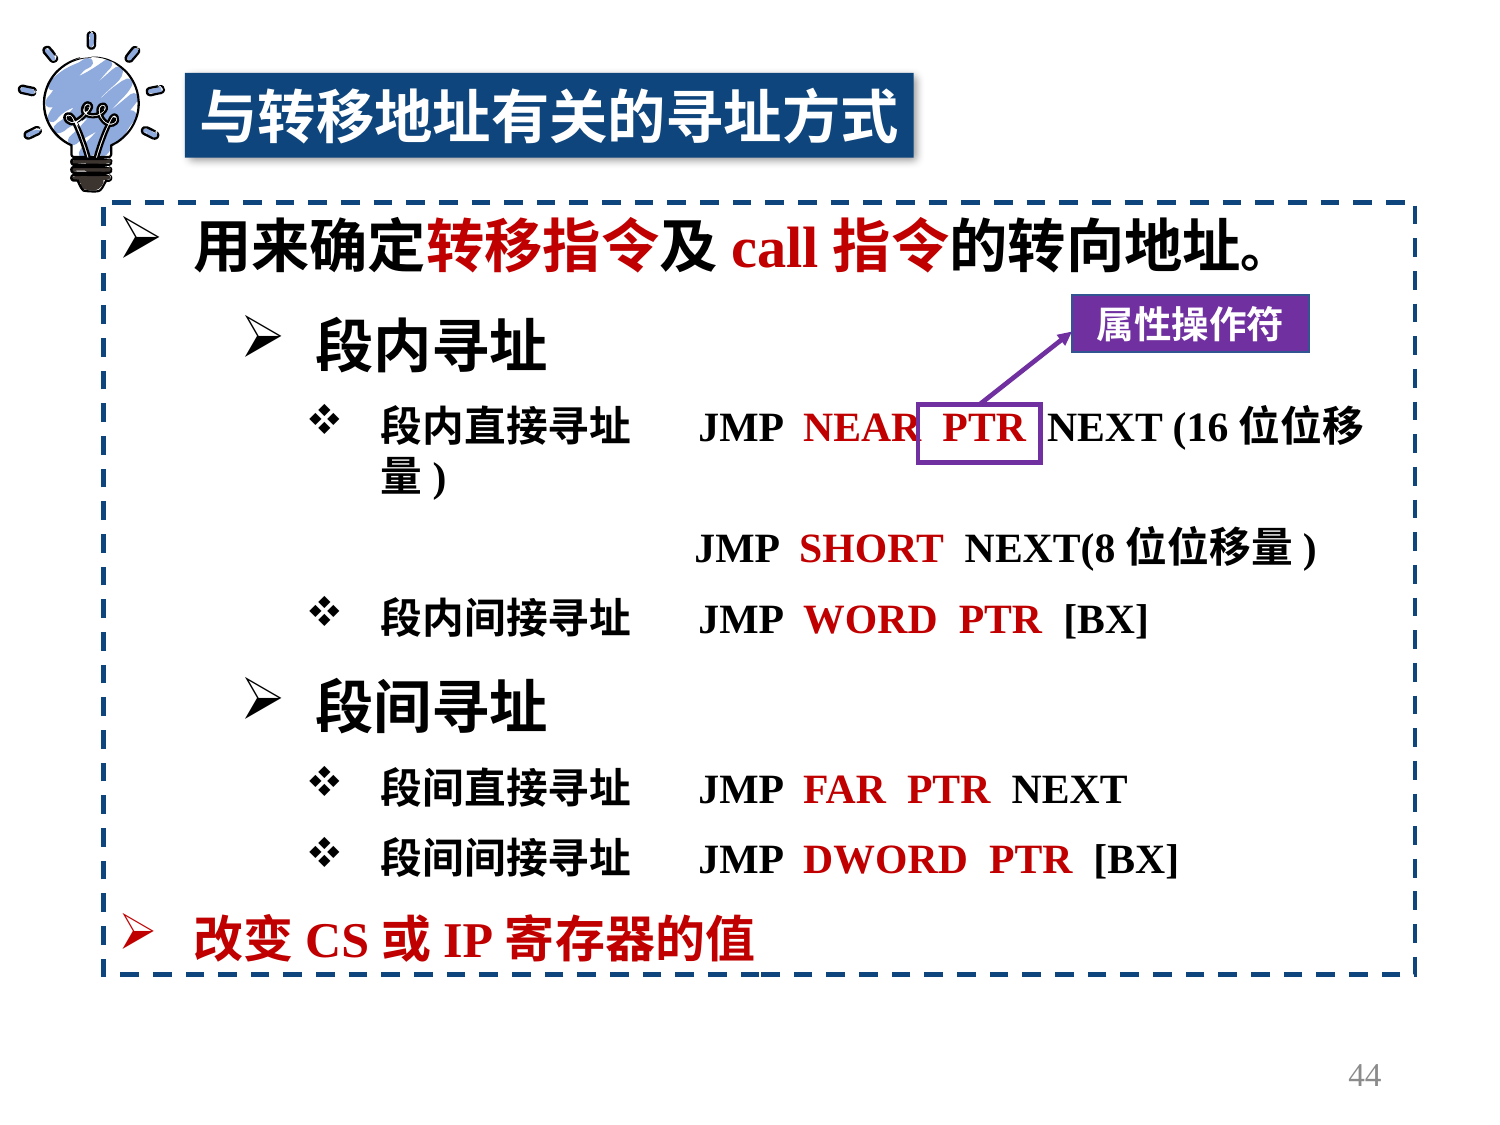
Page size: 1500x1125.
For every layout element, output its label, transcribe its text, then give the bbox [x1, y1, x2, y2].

slide_number 44 [1059, 1042, 1397, 1103]
text_box 用来确定转移指令及call指令的转向地址。 段内寻址 段内直接寻址 JMP NEAR PTR NEXT (16位位移量) JMP SHORT NEXT(8位位移量) 段内间接寻址 JMP WORD PTR [BX] 段间寻址 段间直接寻址 JMP FAR PTR NEXT 段间间接寻址 JMP DWORD PTR [BX] 改变CS或IP寄存器的值 [103, 202, 1416, 975]
text_box 与转移地址有关的寻址方式 [184, 72, 914, 158]
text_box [917, 295, 1310, 463]
